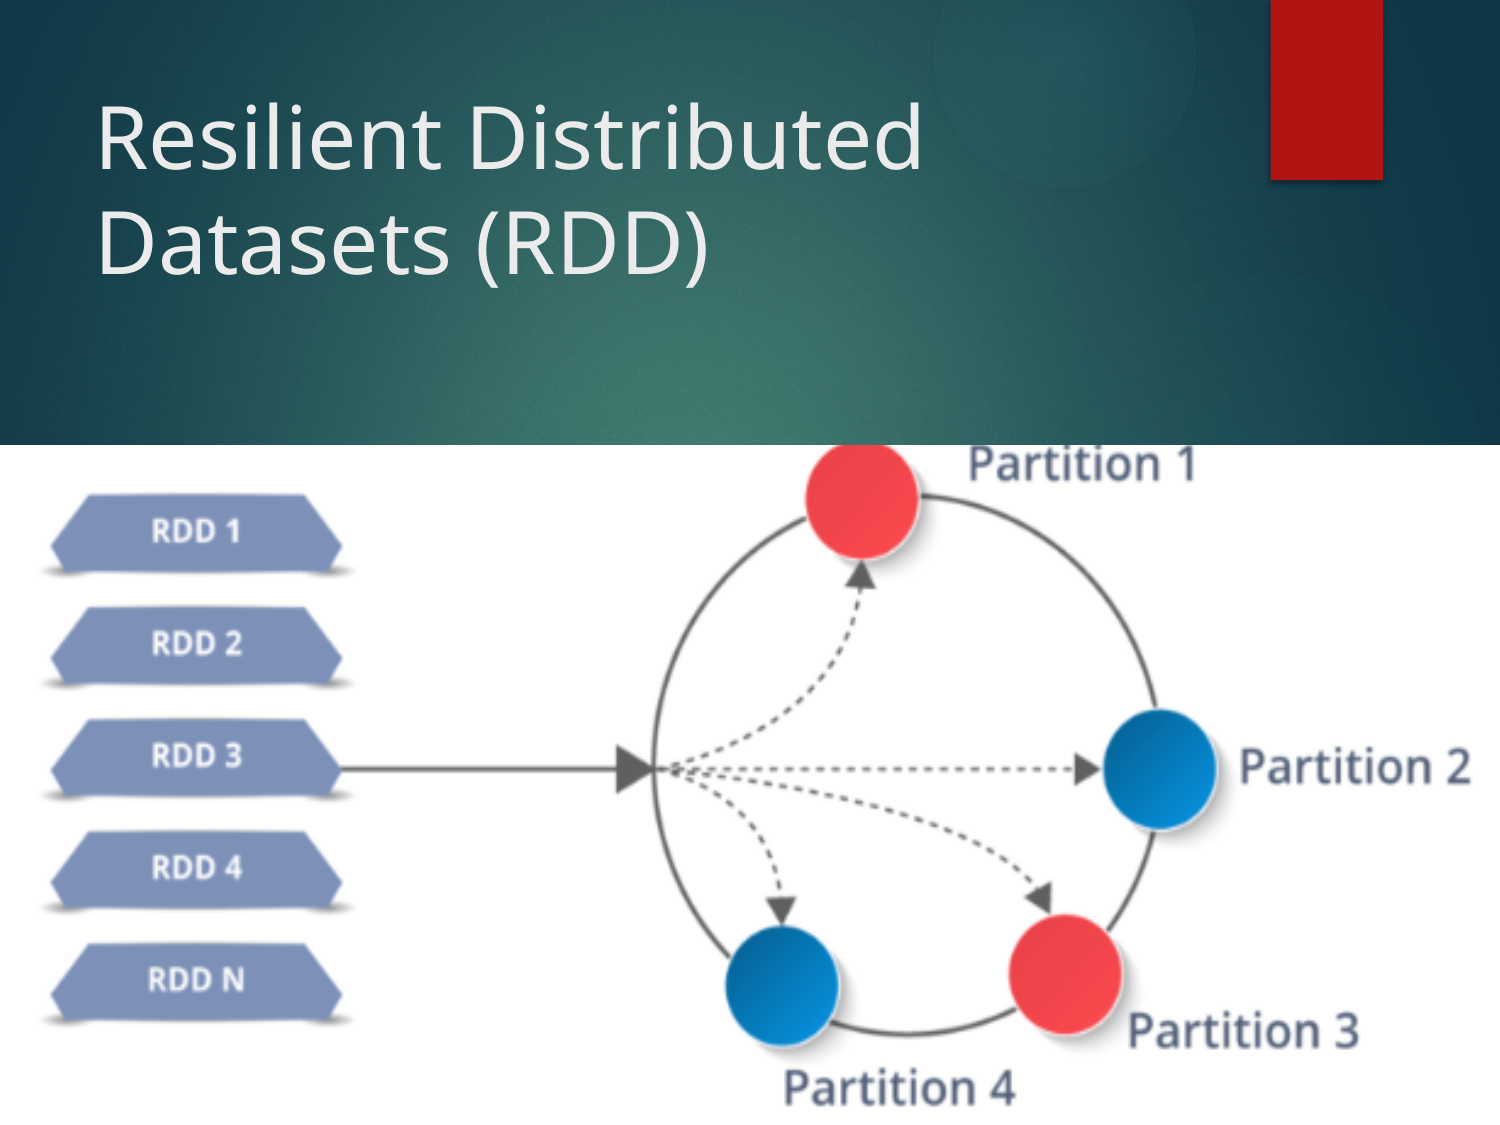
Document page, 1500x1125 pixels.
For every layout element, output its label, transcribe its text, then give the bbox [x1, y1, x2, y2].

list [0, 445, 1500, 1125]
title Resilient Distributed Datasets (RDD) [79, 74, 1237, 304]
